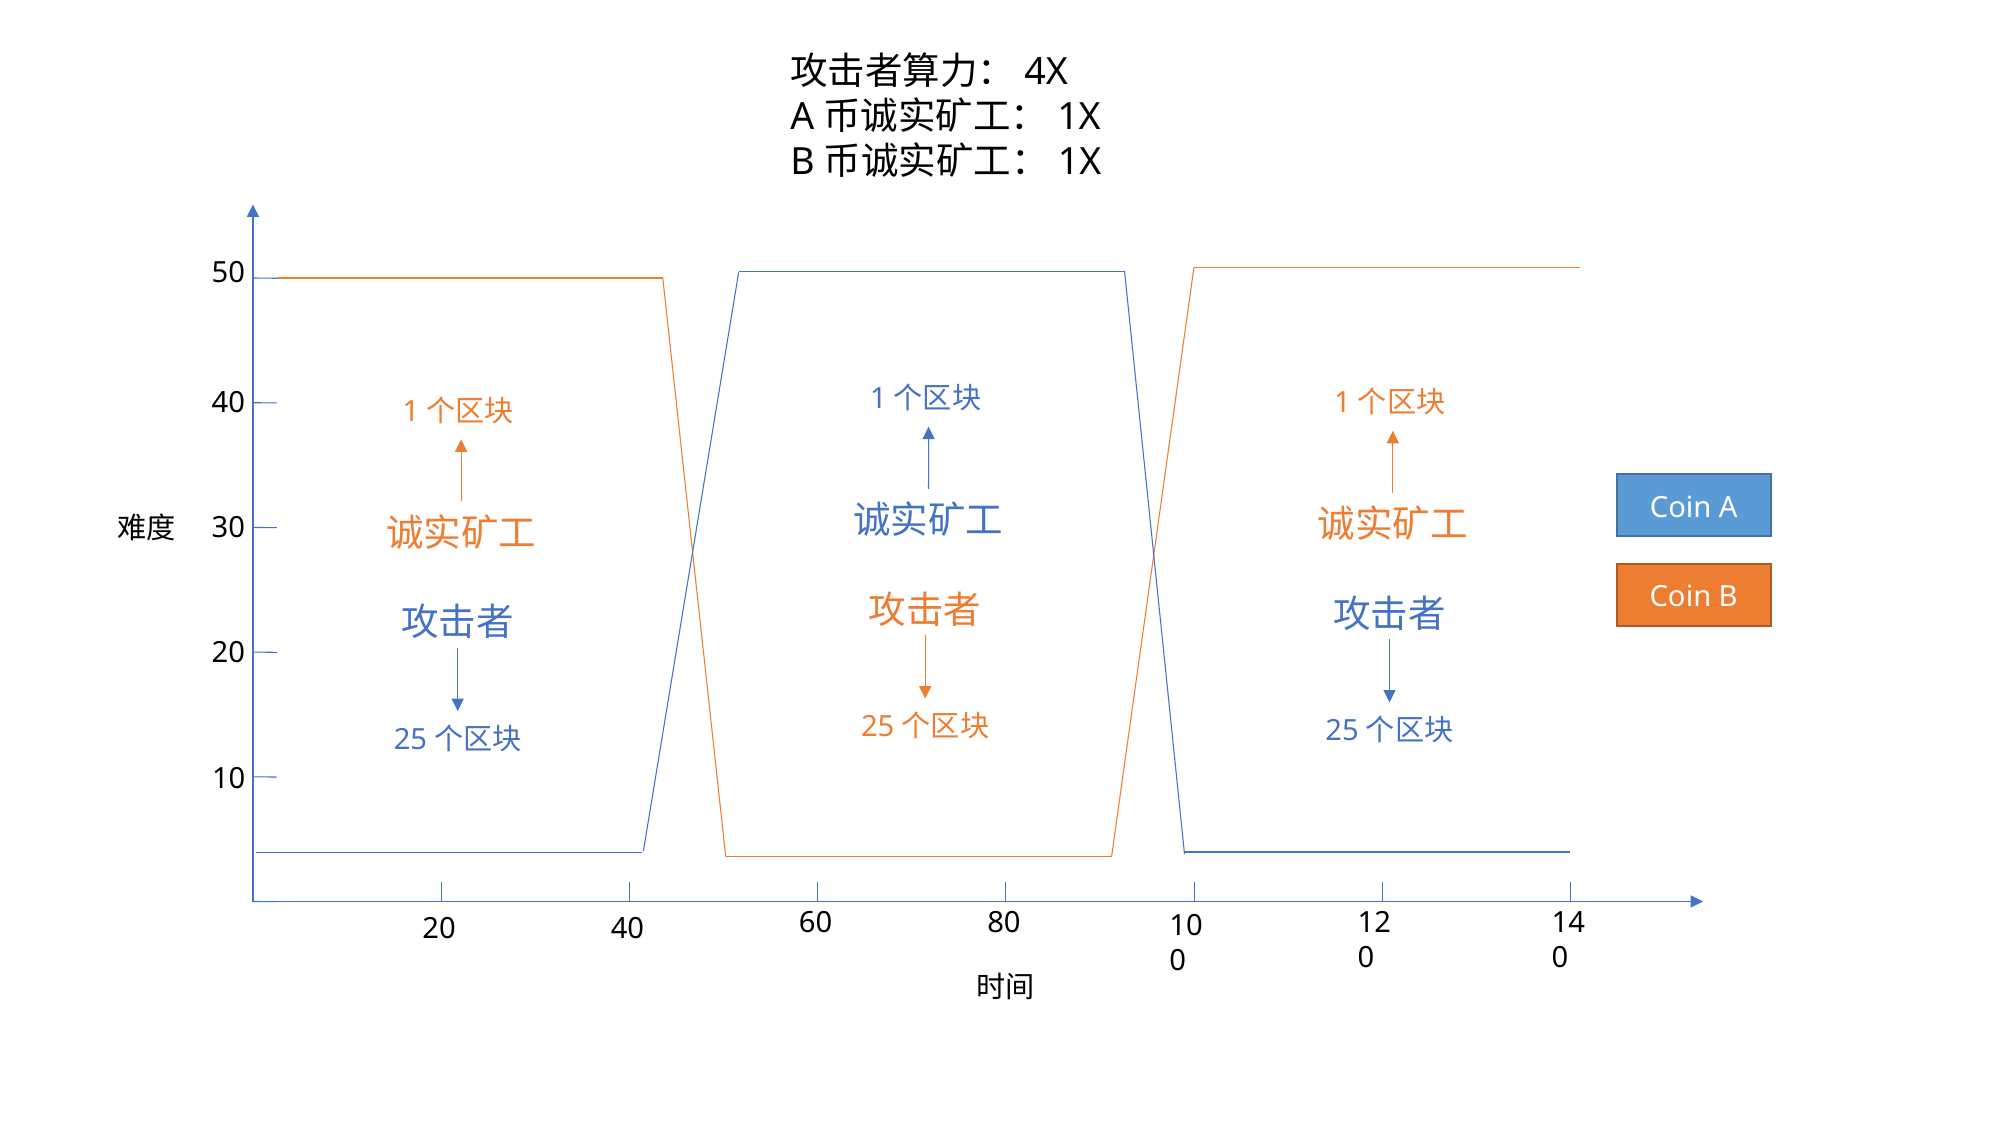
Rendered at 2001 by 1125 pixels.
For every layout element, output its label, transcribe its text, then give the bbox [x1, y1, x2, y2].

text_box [662, 852, 726, 857]
text_box 25个区块 [378, 712, 537, 763]
text_box 10 [254, 751, 264, 776]
text_box 诚实矿工 [371, 501, 551, 562]
text_box 60 [818, 895, 851, 901]
text_box 30 [196, 501, 252, 551]
text_box Coin B [1616, 563, 1772, 627]
text_box 100 [1154, 902, 1234, 984]
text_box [1111, 272, 1194, 857]
text_box 攻击者 [854, 578, 997, 639]
text_box 80 [1006, 895, 1040, 901]
text_box 120 [1342, 895, 1382, 901]
text_box 50 [196, 245, 252, 296]
text_box 20 [254, 653, 264, 676]
text_box 140 [1536, 895, 1570, 901]
text_box 60 [784, 895, 817, 901]
text_box 80 [972, 902, 1040, 946]
text_box 140 [1571, 895, 1616, 901]
text_box 120 [1383, 895, 1422, 901]
text_box 攻击者 [1318, 582, 1461, 643]
text_box 25个区块 [1310, 704, 1469, 755]
text_box 难度 [96, 502, 197, 552]
text_box 140 [1536, 902, 1616, 981]
text_box 诚实矿工 [838, 488, 1019, 549]
text_box 时间 [955, 960, 1057, 1011]
text_box 1个区块 [855, 372, 997, 422]
text_box 1个区块 [387, 384, 529, 435]
text_box 20 [407, 902, 475, 952]
text_box 30 [254, 528, 264, 551]
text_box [1124, 270, 1185, 855]
text_box 20 [254, 626, 264, 652]
text_box 攻击者算力：4X A币诚实矿工：1X B币诚实矿工：1X [775, 39, 1117, 189]
text_box 25个区块 [846, 700, 1005, 750]
text_box 40 [196, 376, 252, 426]
text_box 30 [254, 501, 264, 527]
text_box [1111, 267, 1194, 851]
text_box Coin A [1616, 473, 1772, 537]
text_box 10 [197, 751, 252, 802]
text_box 80 [972, 895, 1005, 901]
text_box 20 [196, 626, 252, 676]
text_box 10 [254, 777, 264, 802]
text_box 60 [784, 902, 851, 946]
text_box 40 [254, 376, 264, 402]
text_box 诚实矿工 [1302, 492, 1483, 553]
text_box 1个区块 [1319, 376, 1461, 427]
text_box 攻击者 [386, 591, 529, 651]
text_box 40 [254, 403, 264, 426]
text_box 50 [254, 245, 264, 277]
text_box 120 [1342, 902, 1422, 981]
text_box 50 [254, 279, 264, 296]
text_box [643, 272, 739, 852]
text_box 40 [596, 902, 663, 952]
